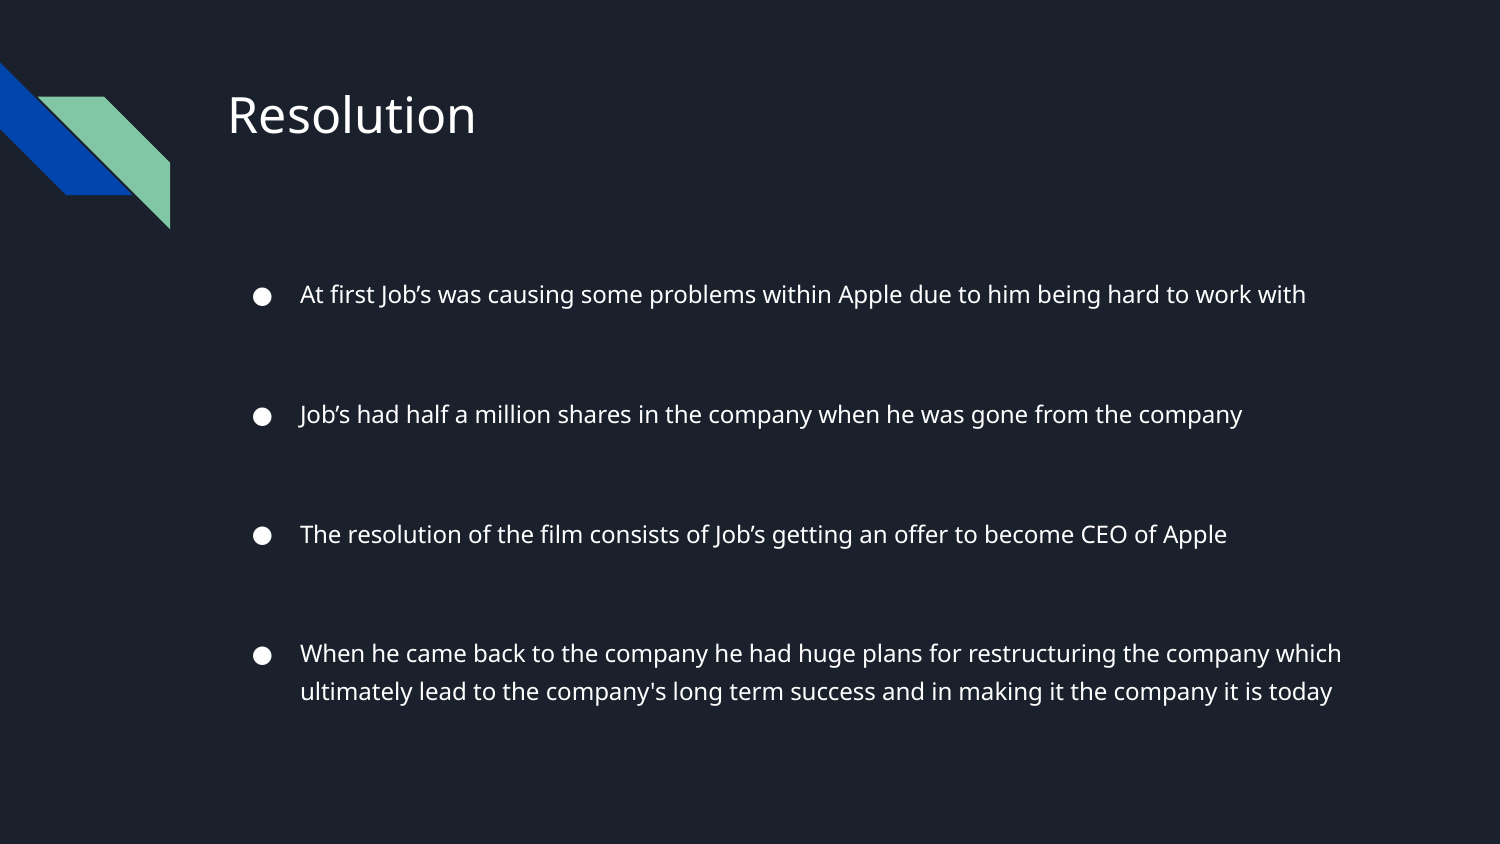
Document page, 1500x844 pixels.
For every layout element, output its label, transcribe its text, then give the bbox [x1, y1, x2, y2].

title Resolution [212, 64, 1368, 215]
list At first Job’s was causing some problems within Apple due to him being hard to work with Job’s had half a million shares in the company when he was gone from the company The resolution of the film consists of Job’s getting an offer to become CEO of Apple When he came back to the company he had huge plans for restructuring the company which ultimately lead to the company's long term success and in making it the company it is today [212, 257, 1368, 736]
